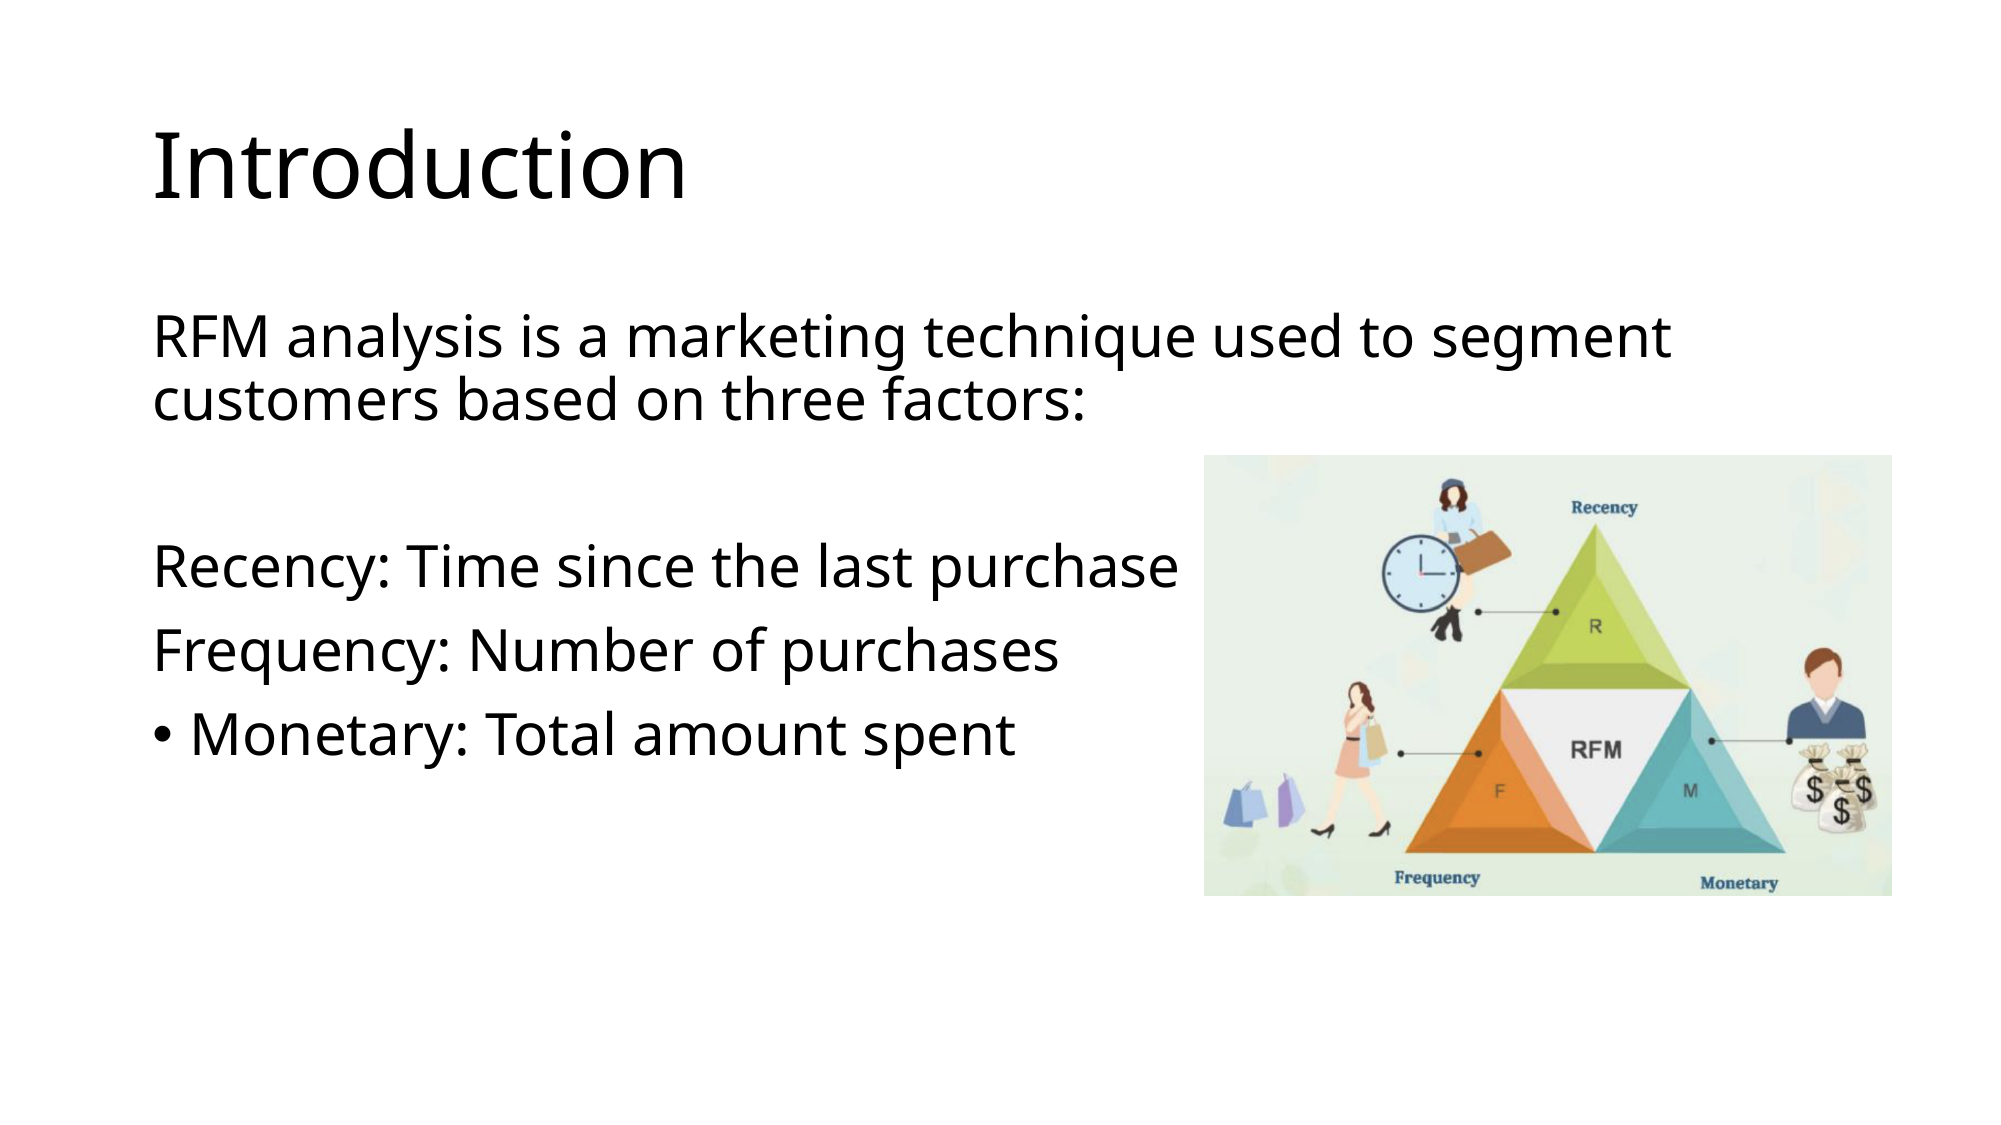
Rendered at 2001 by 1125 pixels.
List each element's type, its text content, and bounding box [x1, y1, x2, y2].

title Introduction [137, 59, 1863, 278]
list RFM analysis is a marketing technique used to segment customers based on three factors: Recency: Time since the last purchase Frequency: Number of purchases Monetary: Total amount spent [137, 299, 1863, 1014]
picture [1204, 454, 1892, 897]
